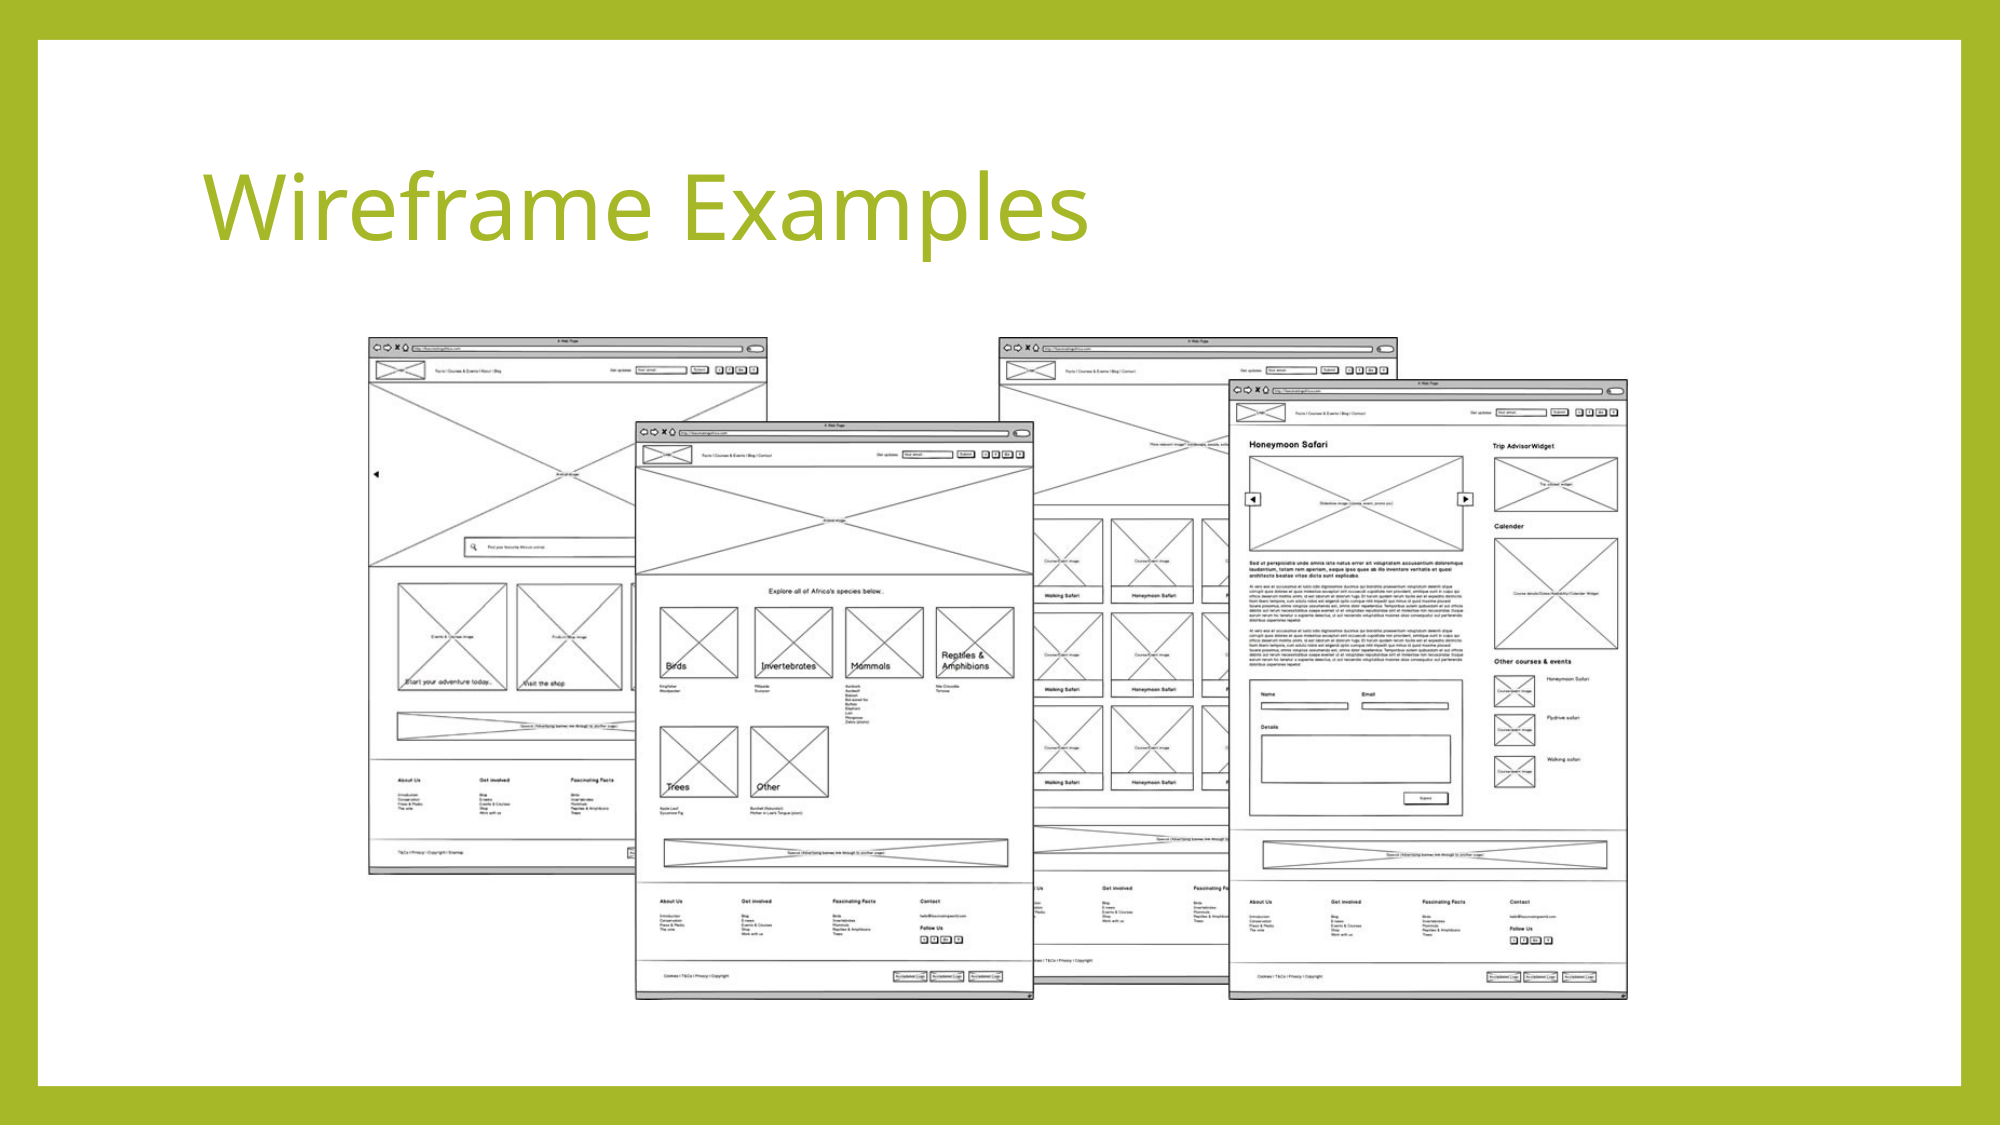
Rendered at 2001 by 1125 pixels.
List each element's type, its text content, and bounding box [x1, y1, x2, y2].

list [365, 337, 1629, 1001]
title Wireframe Examples [187, 99, 1808, 323]
